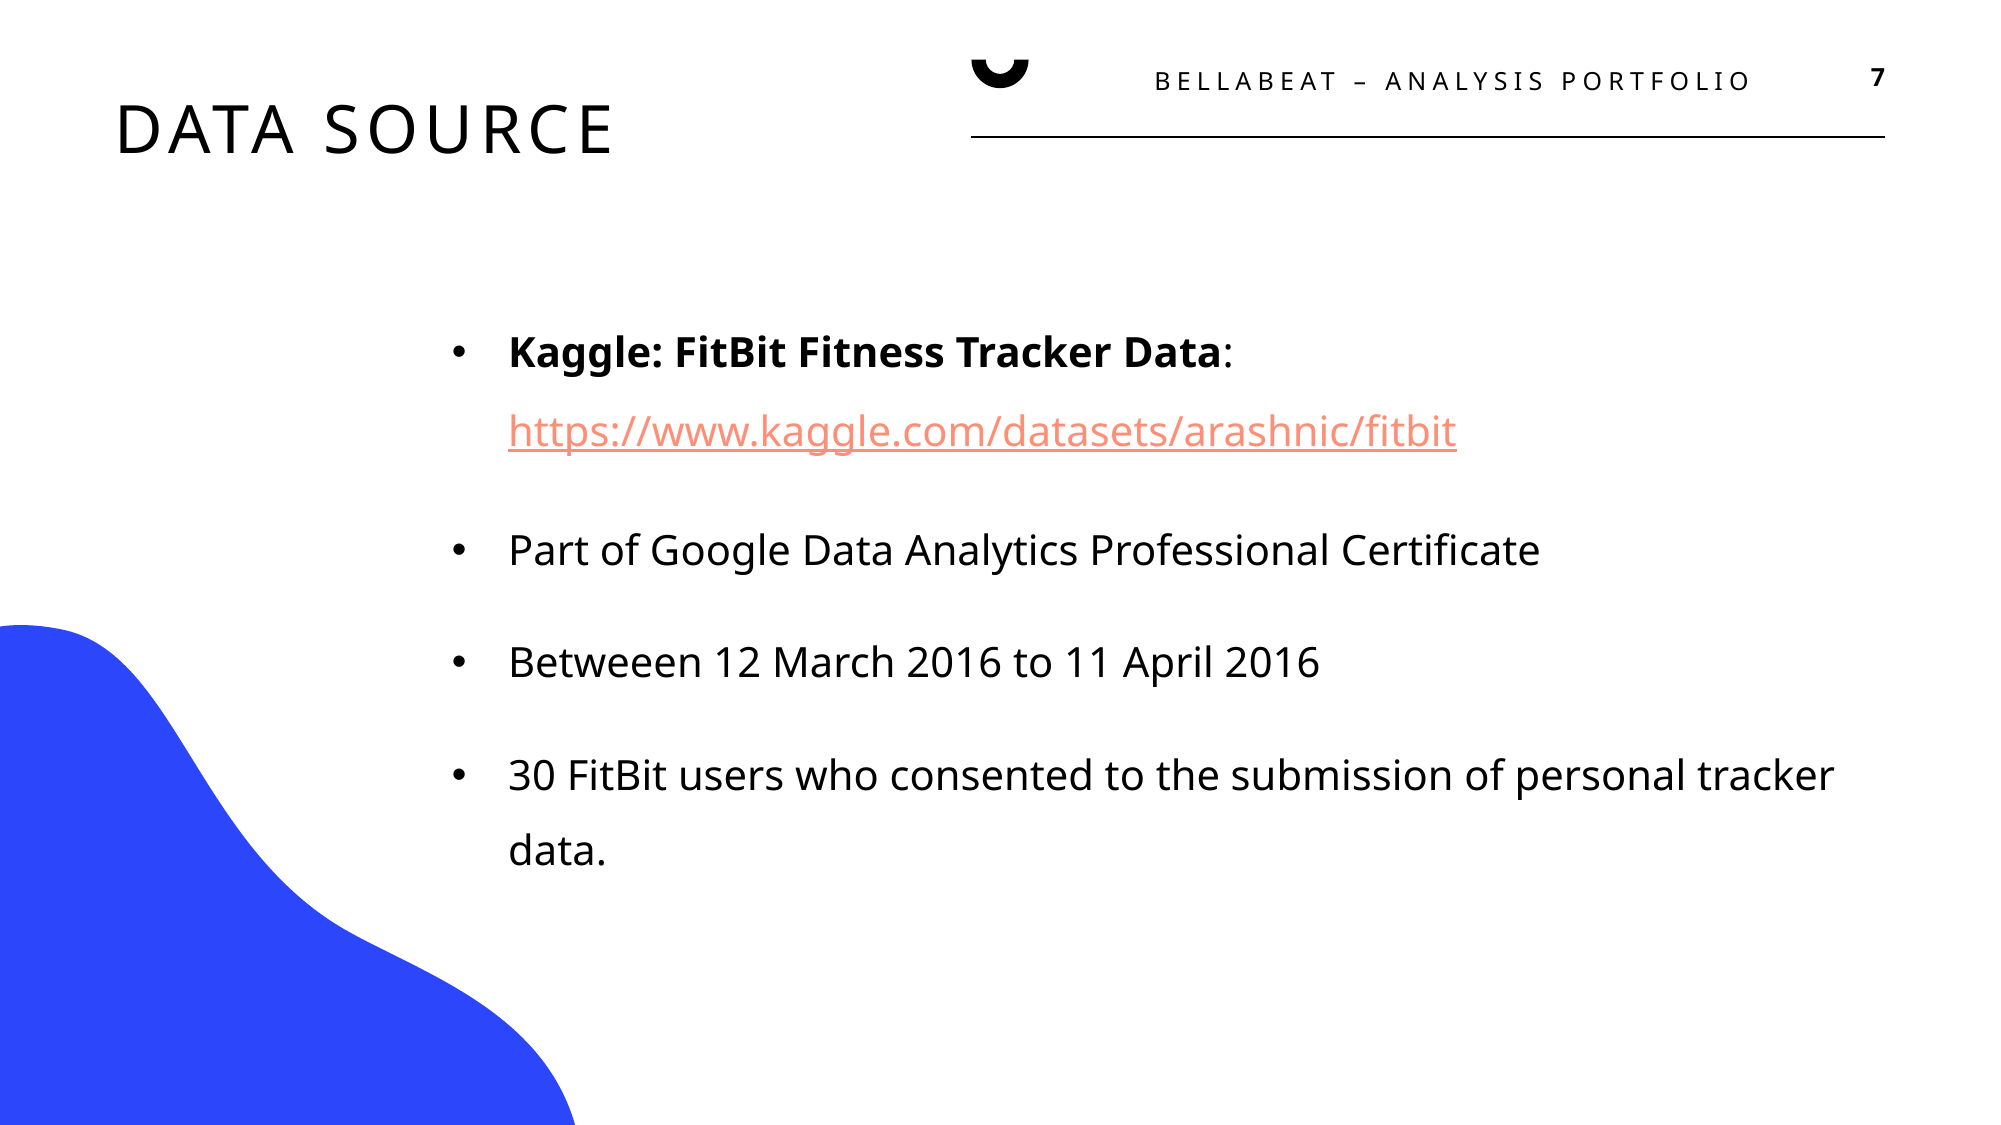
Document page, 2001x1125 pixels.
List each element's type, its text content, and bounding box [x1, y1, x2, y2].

slide_number 7 [1827, 25, 1885, 103]
footer BELLABEAT – ANALYSIS PORTFOLIO [1081, 25, 1765, 103]
list Kaggle: FitBit Fitness Tracker Data: https://www.kaggle.com/datasets/arashnic/fitbit Part of Google Data Analytics Professional Certificate Betweeen 12 March 2016 to 11 April 2016 30 FitBit users who consented to the submission of personal tracker data. [436, 293, 1885, 897]
title DATA SOURCE [114, 88, 933, 385]
